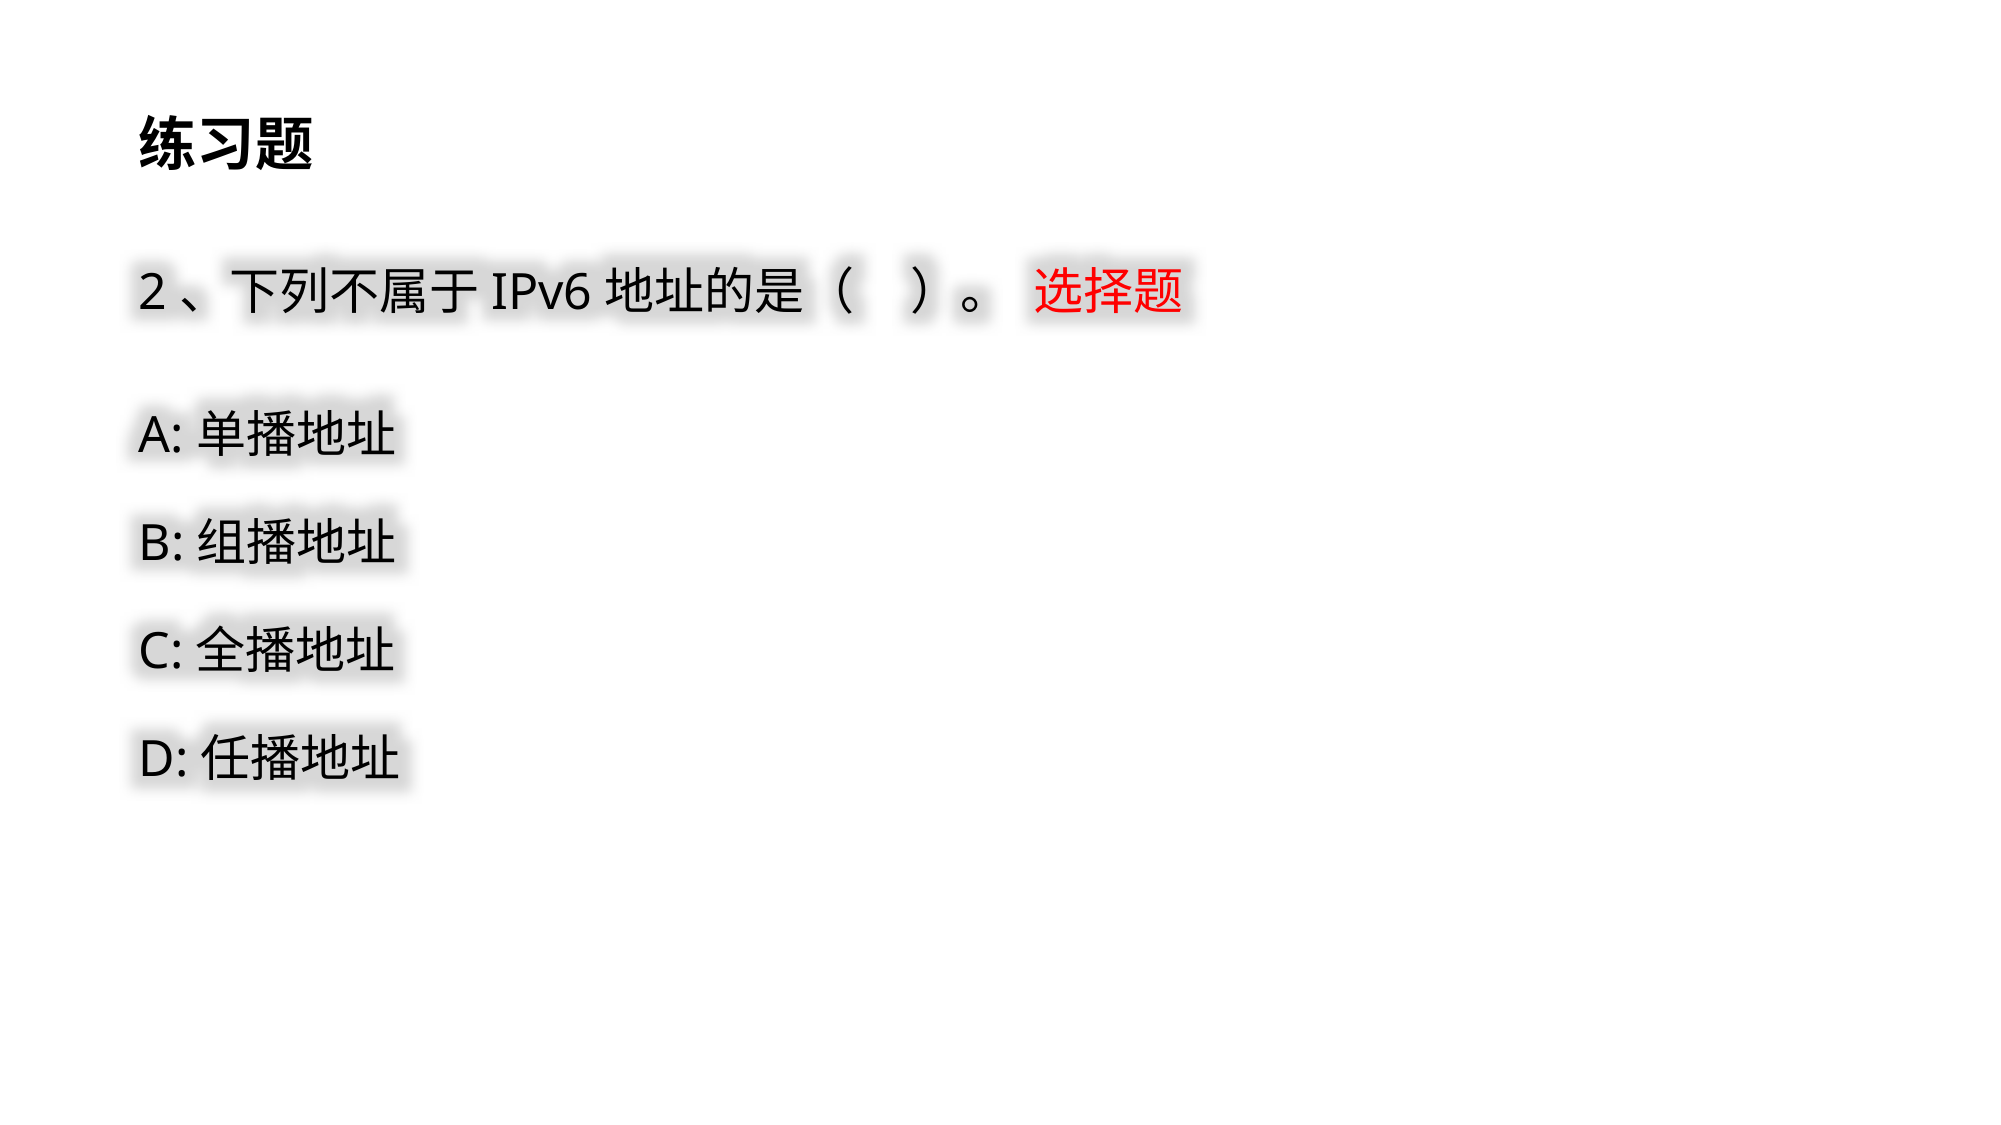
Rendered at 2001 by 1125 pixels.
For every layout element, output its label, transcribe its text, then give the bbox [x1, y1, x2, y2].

text_box 2、下列不属于IPv6地址的是（ ）。 选择题 A:单播地址 B:组播地址 C:全播地址 D:任播地址 [120, 219, 1839, 1047]
text_box 练习题 [120, 97, 1568, 187]
